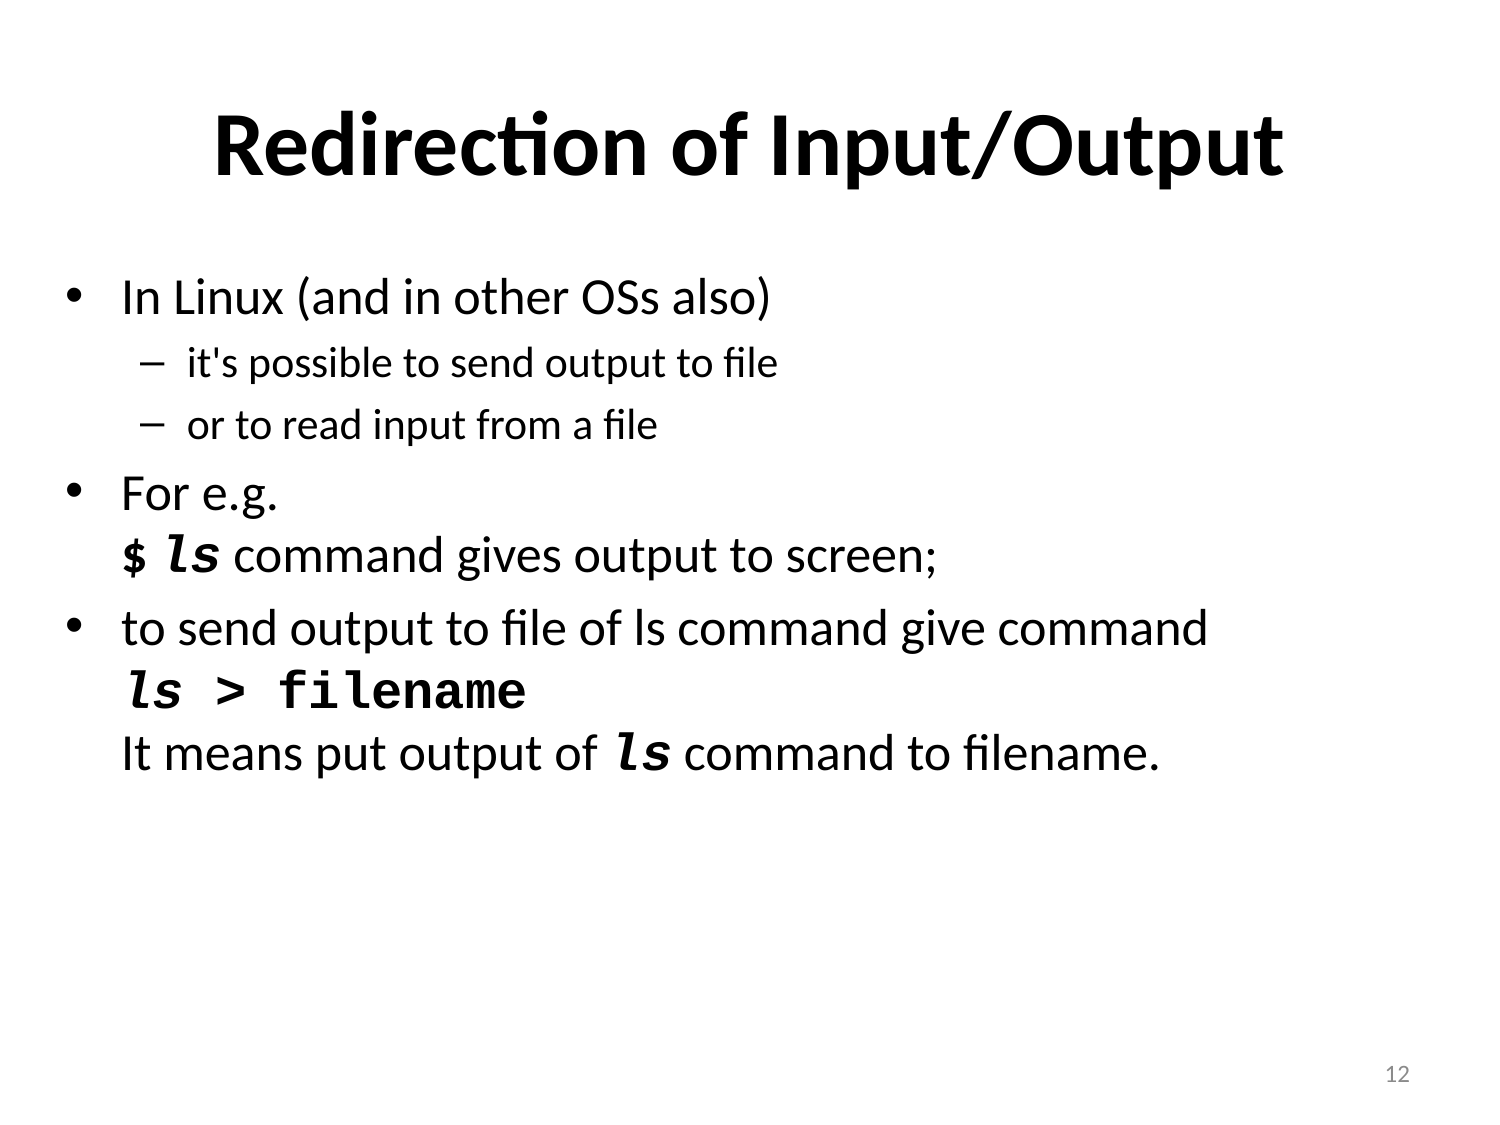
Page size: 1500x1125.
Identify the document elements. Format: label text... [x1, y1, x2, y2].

slide_number 12 [1074, 1042, 1425, 1103]
list In Linux (and in other OSs also) it's possible to send output to file or to read input from a file For e.g. $ ls command gives output to screen; to send output to file of ls command give command ls > filename It means put output of ls command to filename. [50, 255, 1467, 988]
title Redirection of Input/Output [75, 45, 1425, 233]
